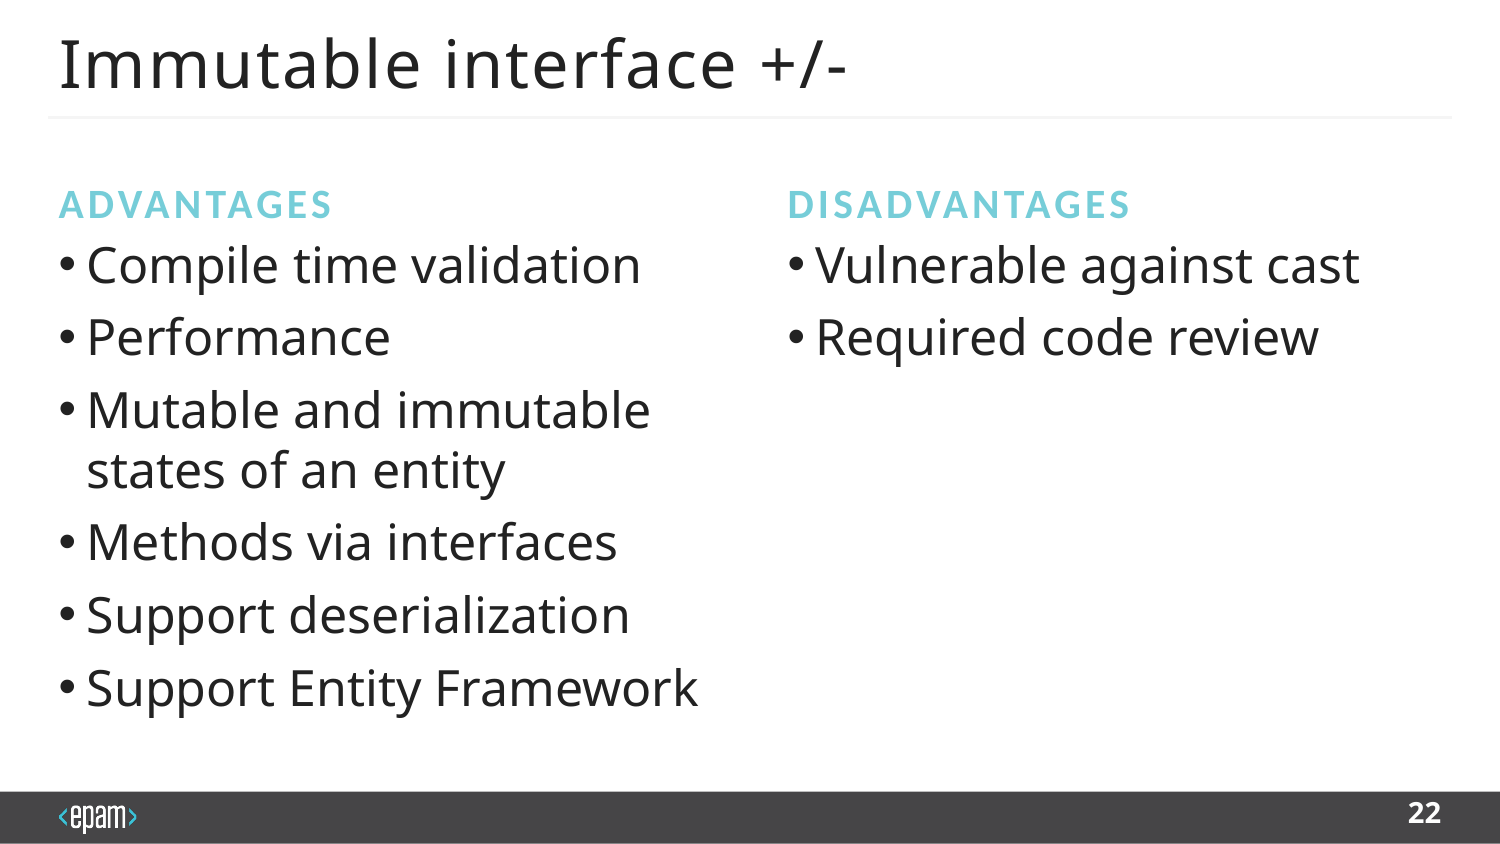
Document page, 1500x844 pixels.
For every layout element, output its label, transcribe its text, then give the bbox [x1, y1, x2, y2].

list Compile time validation Performance Mutable and immutable states of an entity Methods via interfaces Support deserialization Support Entity Framework [58, 234, 713, 735]
list Advantages [58, 177, 713, 234]
list Vulnerable against cast Required code review [787, 234, 1443, 735]
list Disadvantages [787, 177, 1443, 234]
title Immutable interface +/- [59, 37, 1442, 87]
slide_number 22 [1216, 791, 1442, 844]
